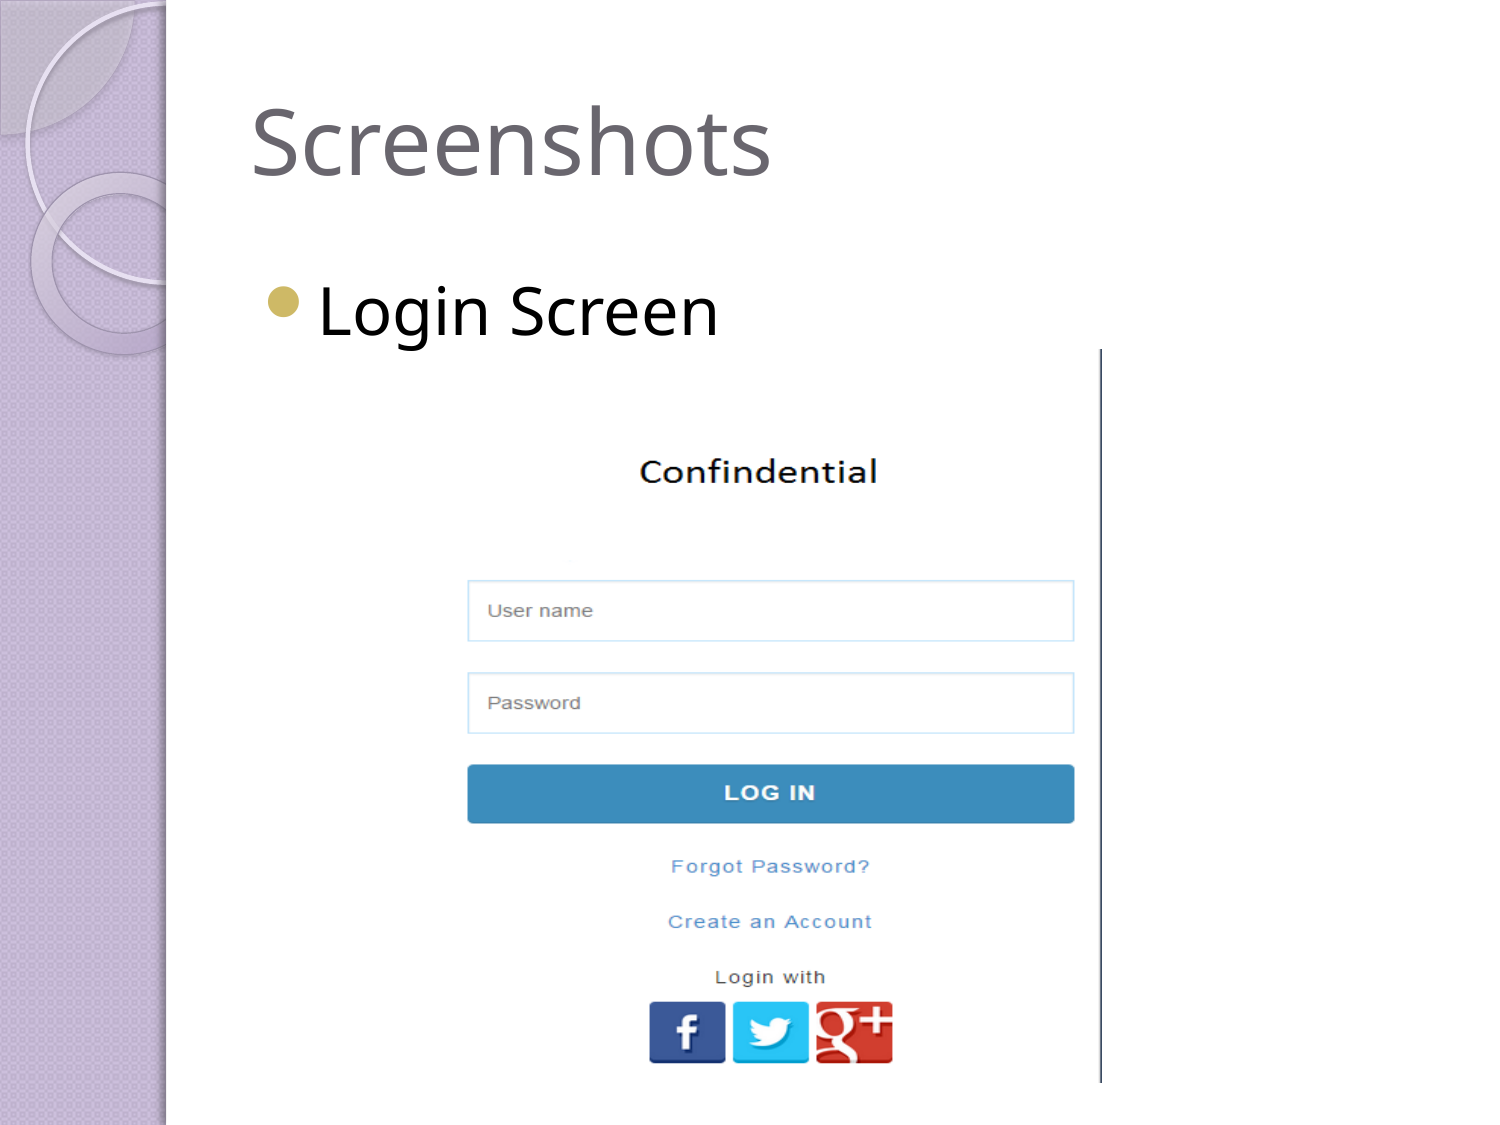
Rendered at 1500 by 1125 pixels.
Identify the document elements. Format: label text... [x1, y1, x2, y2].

list Login Screen [235, 278, 1466, 1067]
picture [442, 349, 1102, 1083]
title Screenshots [235, 45, 1466, 233]
